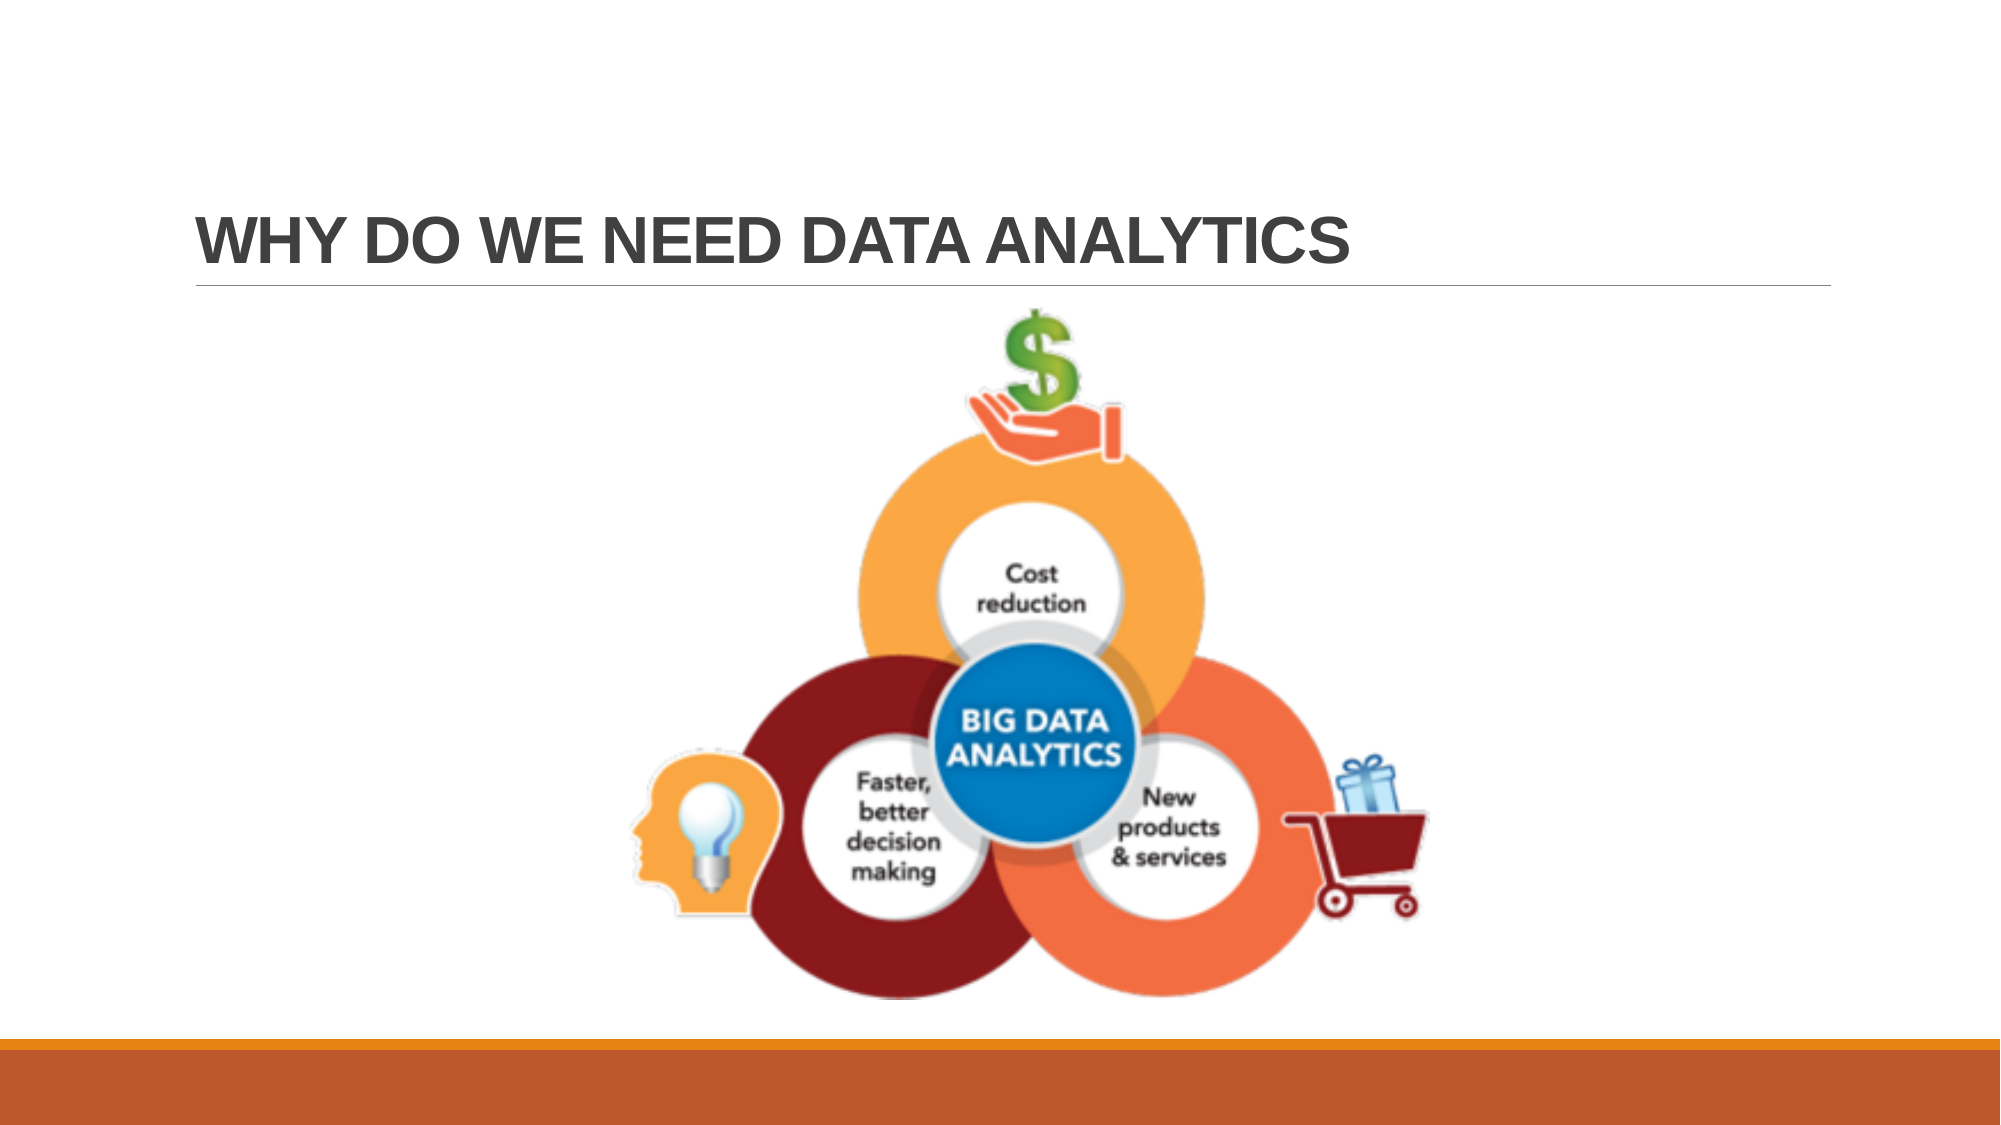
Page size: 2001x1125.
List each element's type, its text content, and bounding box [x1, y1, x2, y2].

title WHY DO WE NEED DATA ANALYTICS [180, 47, 1830, 285]
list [628, 307, 1430, 1001]
